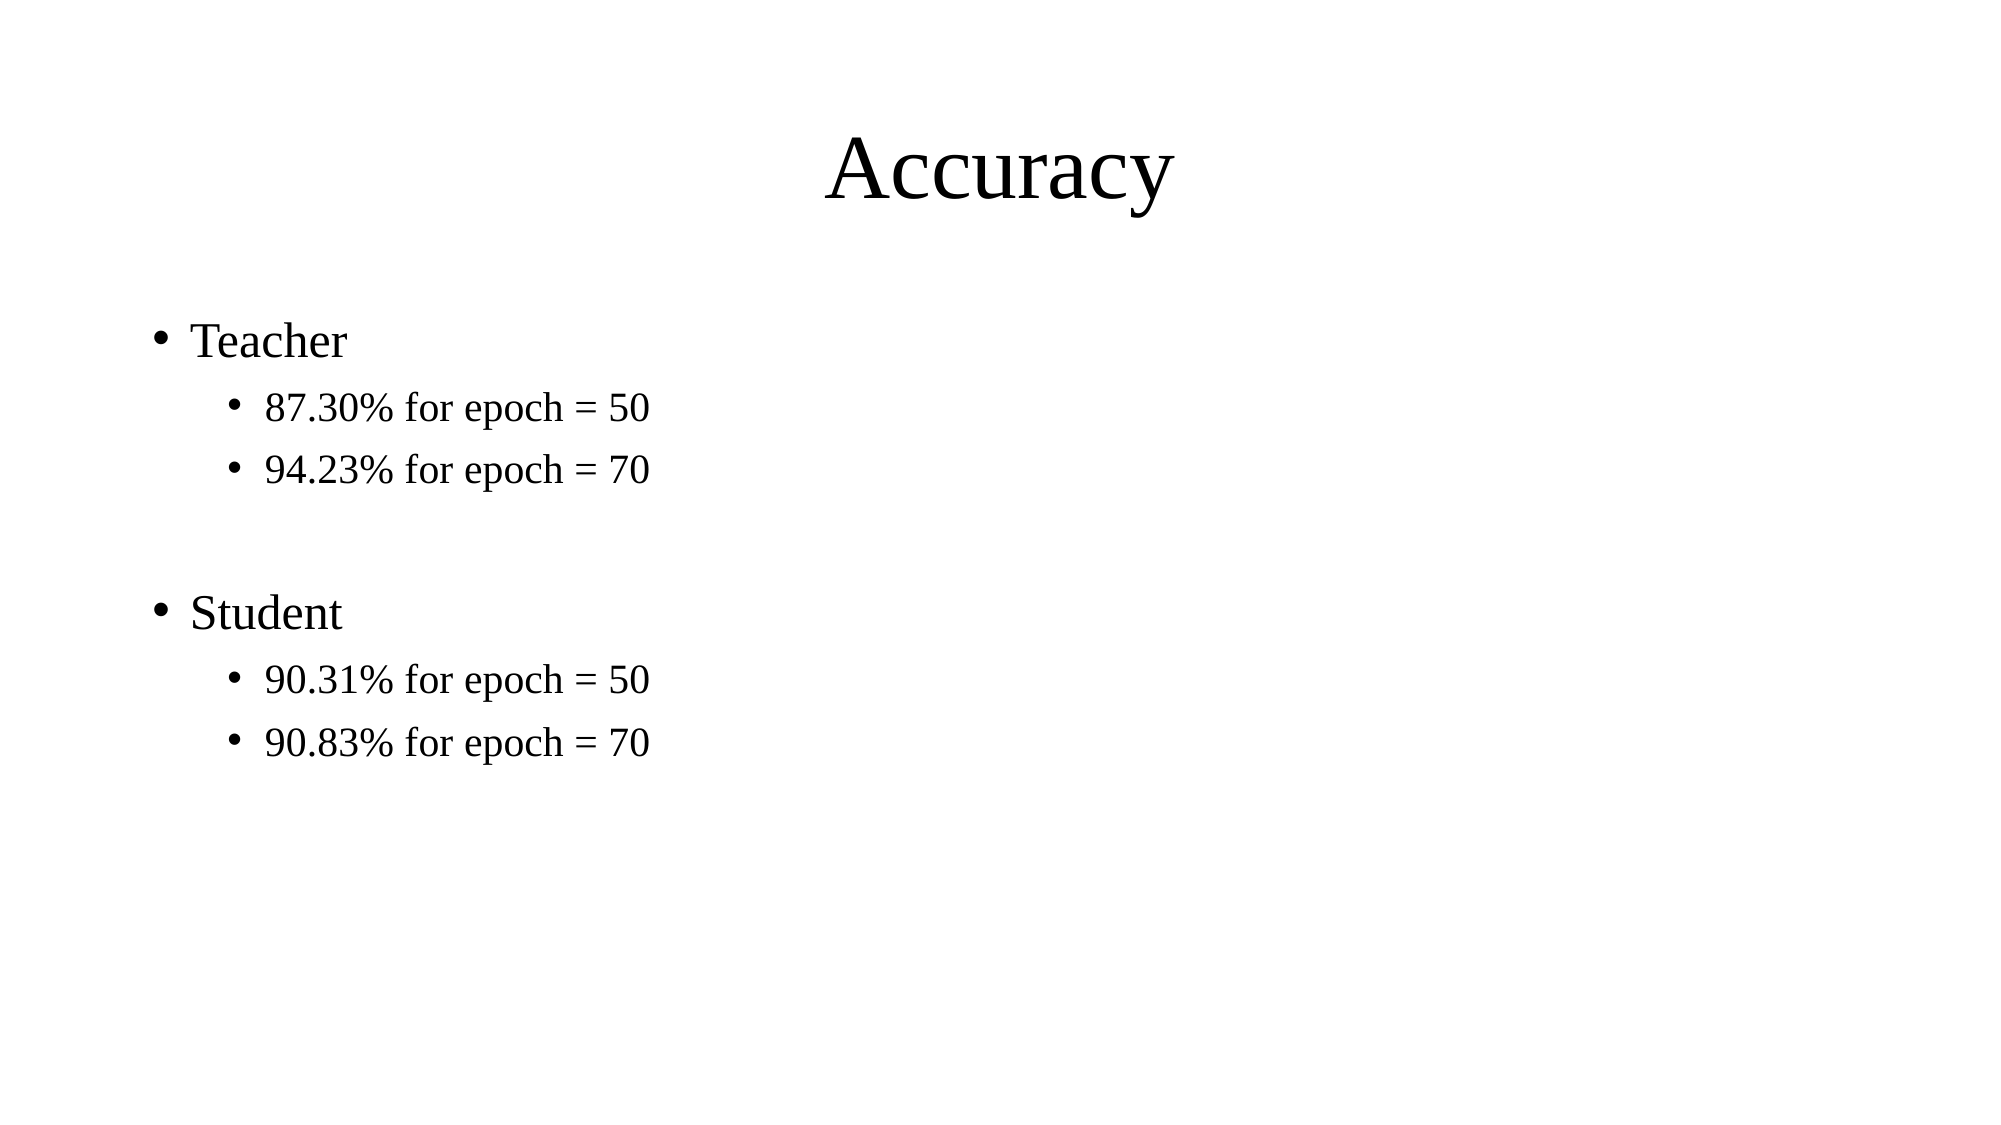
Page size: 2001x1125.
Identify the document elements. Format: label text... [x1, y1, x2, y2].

title Accuracy [137, 59, 1863, 278]
list Teacher 87.30% for epoch = 50 94.23% for epoch = 70 Student 90.31% for epoch = 50 90.83% for epoch = 70 [137, 299, 1863, 1014]
